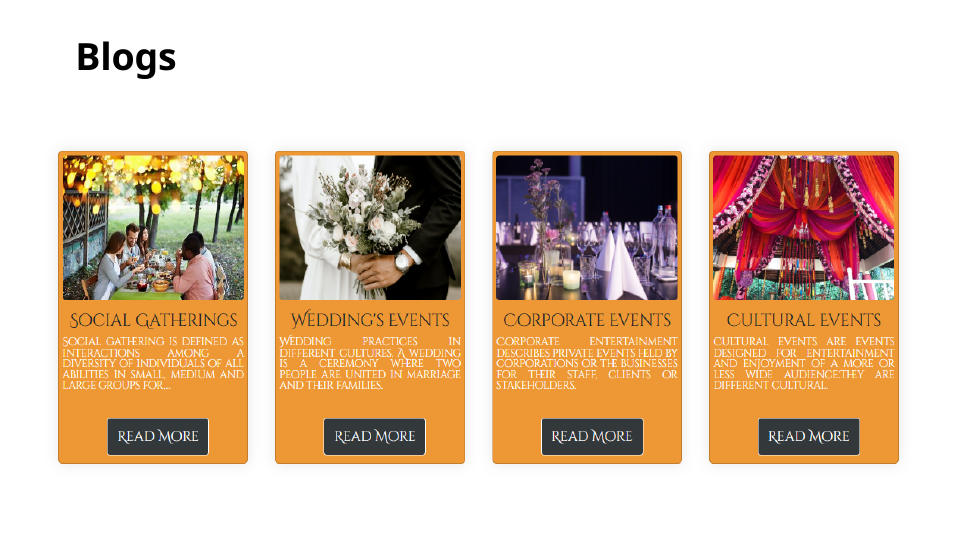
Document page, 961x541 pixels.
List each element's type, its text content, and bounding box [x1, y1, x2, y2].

title Blogs [75, 33, 885, 79]
picture [29, 120, 931, 494]
